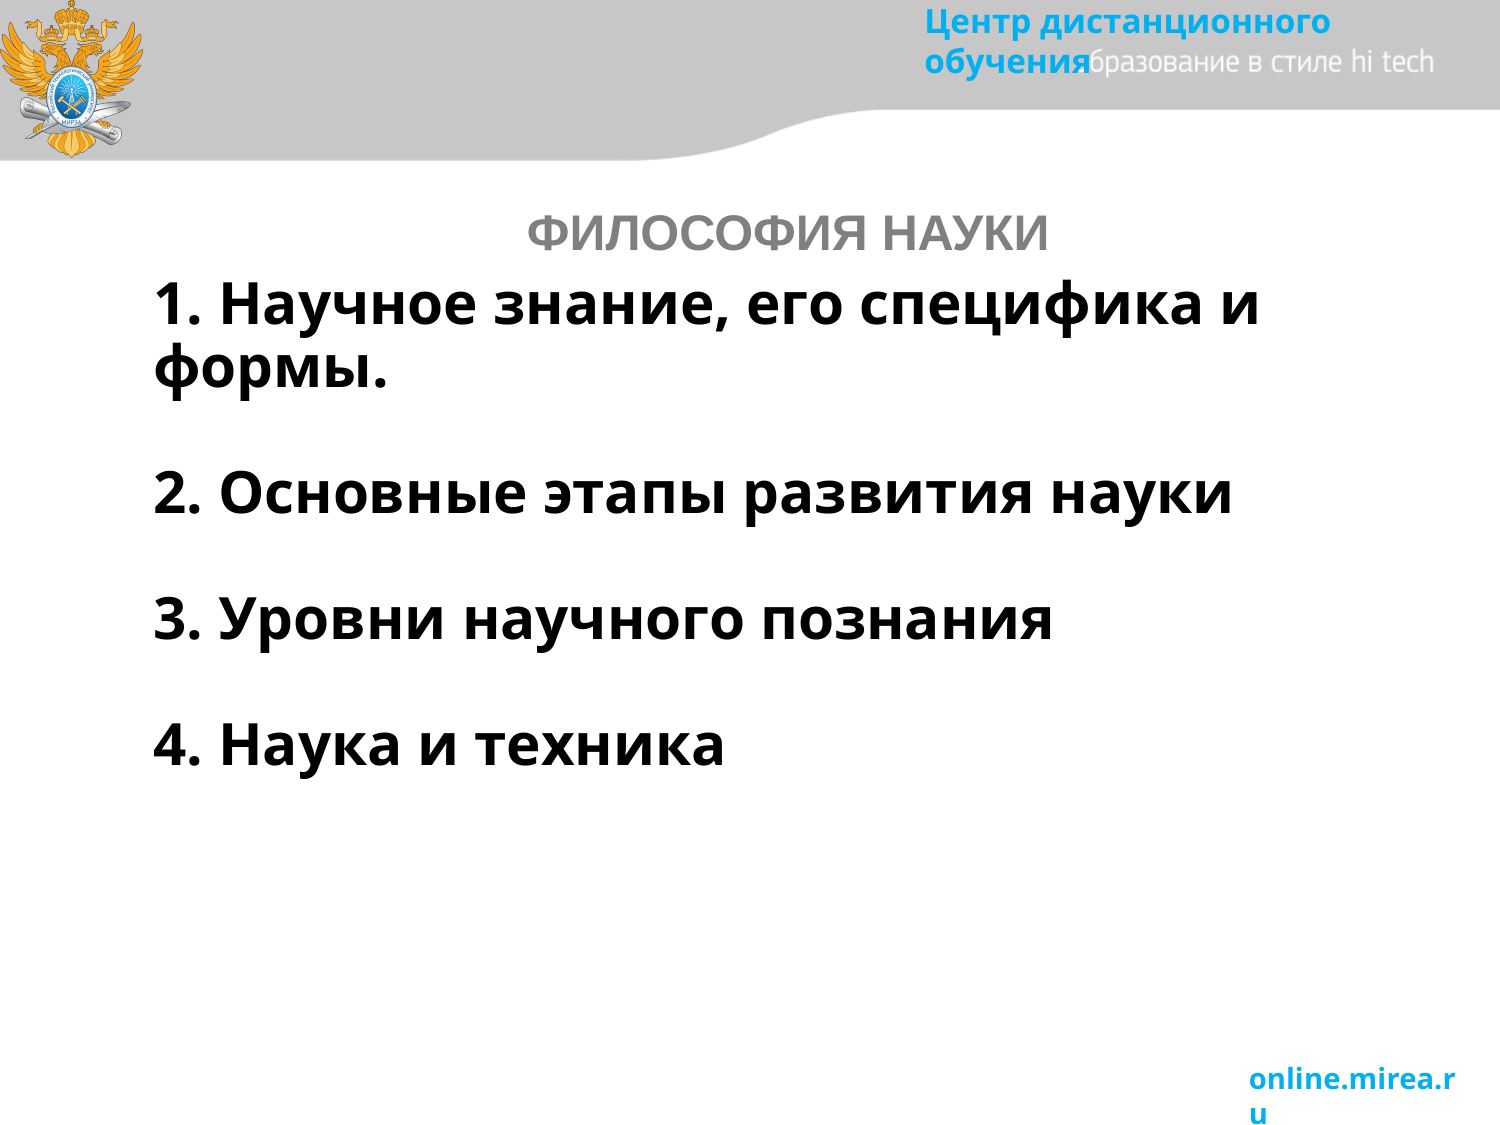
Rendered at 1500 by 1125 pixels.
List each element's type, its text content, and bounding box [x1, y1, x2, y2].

subtitle ФИЛОСОФИЯ НАУКИ [187, 193, 1390, 270]
title 1. Научное знание, его специфика и формы. 2. Основные этапы развития науки 3. Уровни научного познания 4. Наука и техника [138, 270, 1343, 786]
picture [0, 0, 143, 158]
